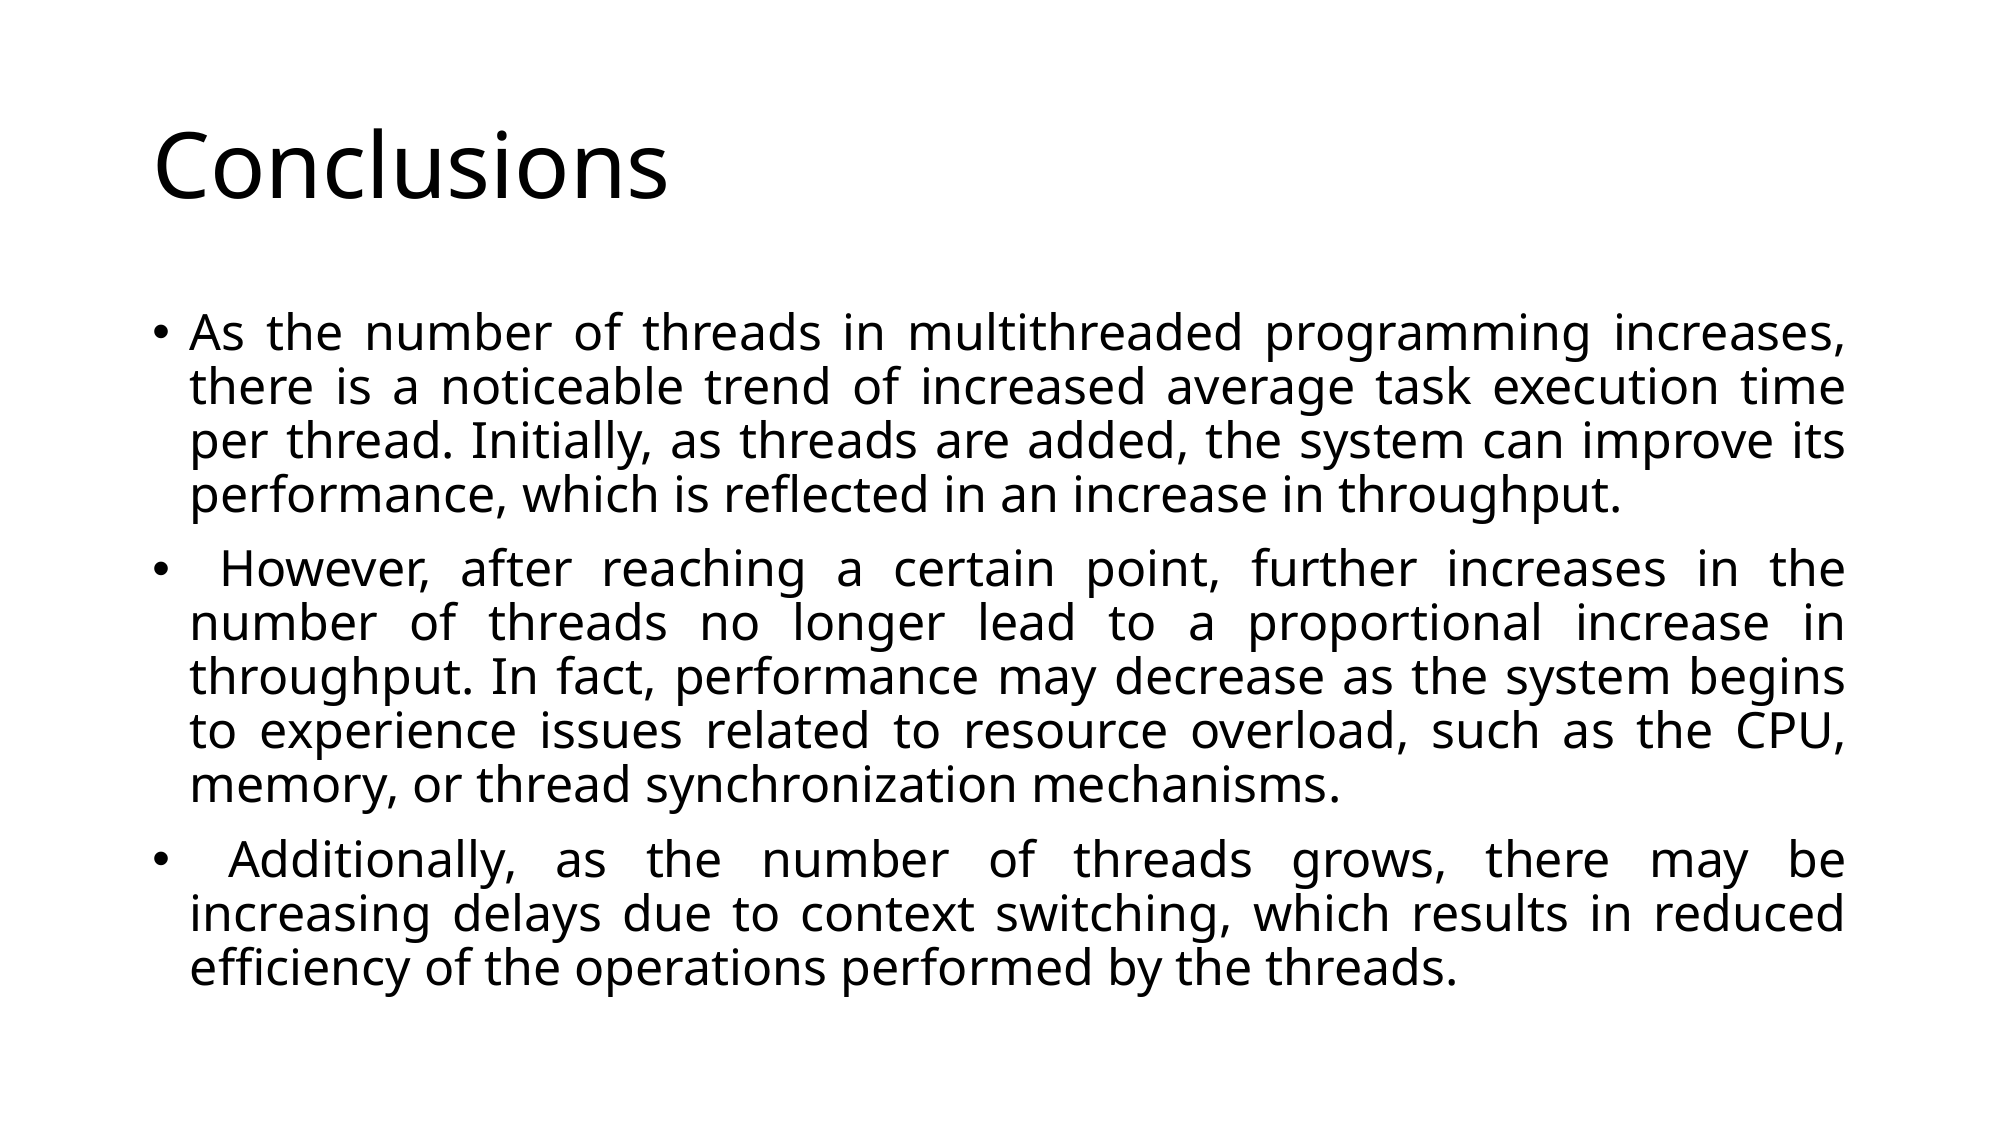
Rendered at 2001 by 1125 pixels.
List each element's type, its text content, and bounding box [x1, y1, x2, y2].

list As the number of threads in multithreaded programming increases, there is a noticeable trend of increased average task execution time per thread. Initially, as threads are added, the system can improve its performance, which is reflected in an increase in throughput. However, after reaching a certain point, further increases in the number of threads no longer lead to a proportional increase in throughput. In fact, performance may decrease as the system begins to experience issues related to resource overload, such as the CPU, memory, or thread synchronization mechanisms. Additionally, as the number of threads grows, there may be increasing delays due to context switching, which results in reduced efficiency of the operations performed by the threads. [137, 299, 1863, 1014]
title Conclusions [137, 59, 1863, 278]
